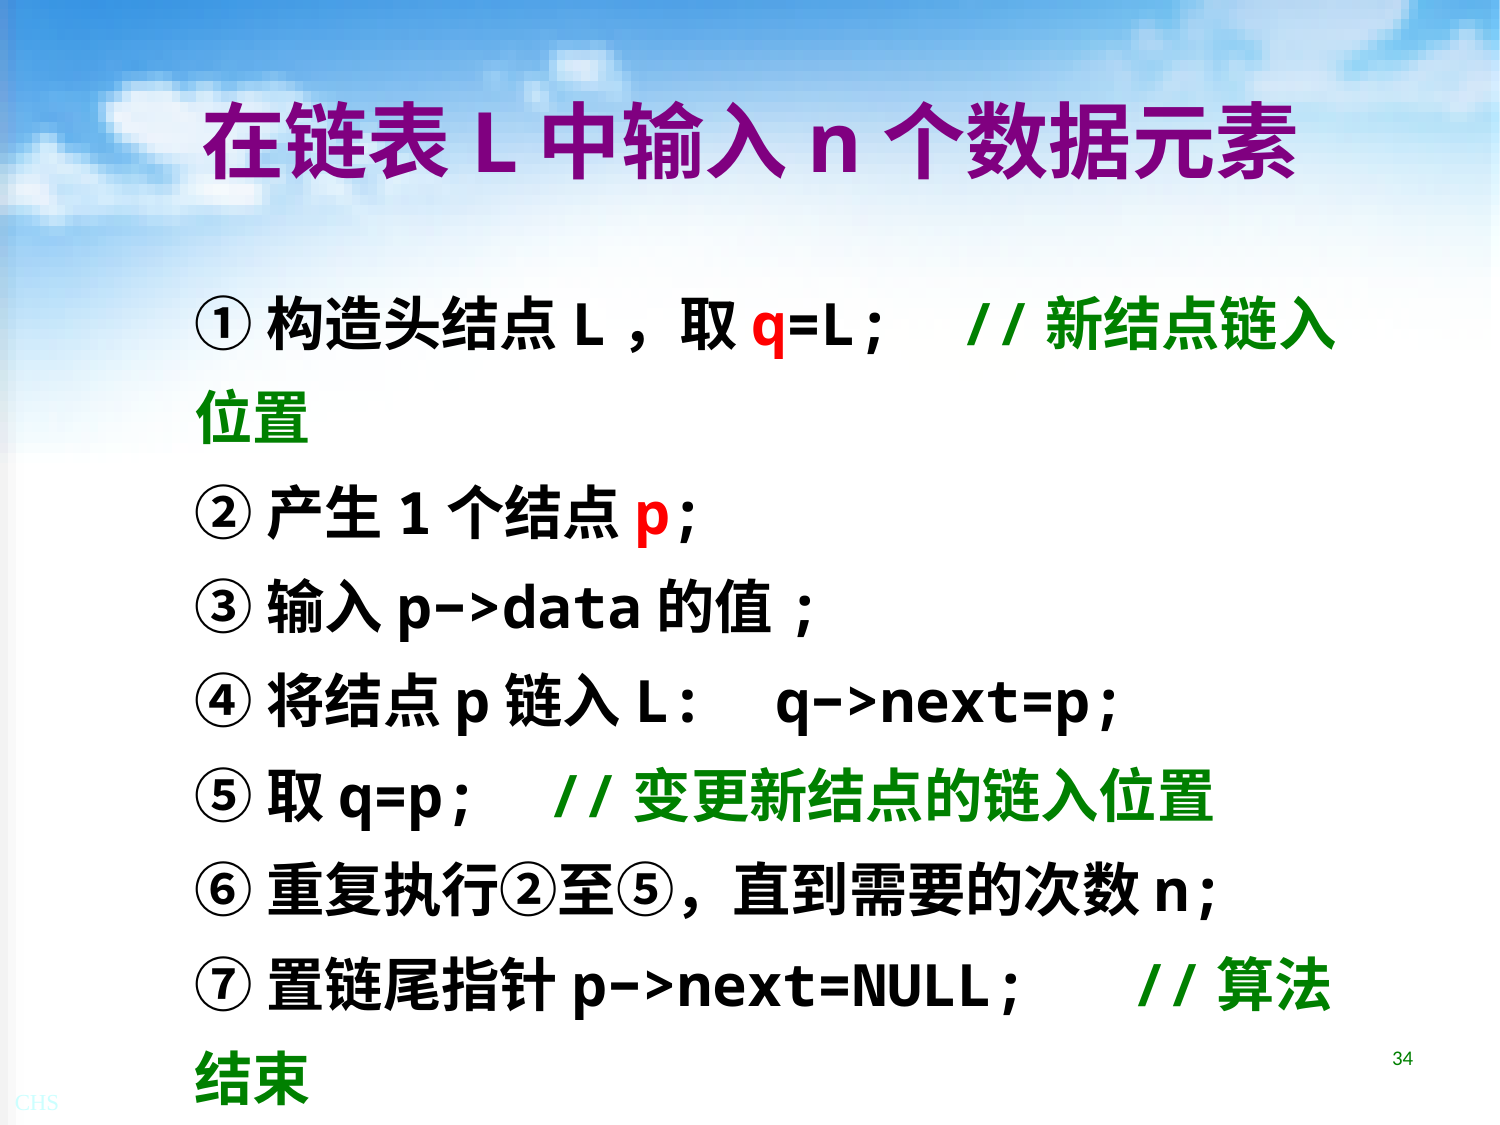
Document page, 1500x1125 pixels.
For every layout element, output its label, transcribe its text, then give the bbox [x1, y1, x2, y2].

title 在链表L中输入n个数据元素 [163, 37, 1337, 241]
picture [0, 0, 1500, 1125]
list ①构造头结点L，取q=L; //新结点链入位置 ②产生1个结点p; ③输入p−>data的值; ④将结点p链入L: q−>next=p; ⑤取q=p; //变更新结点的链入位置 ⑥重复执行②至⑤，直到需要的次数n; ⑦置链尾指针p−>next=NULL; //算法结束 [163, 262, 1377, 1006]
slide_number 34 [1370, 1042, 1435, 1072]
